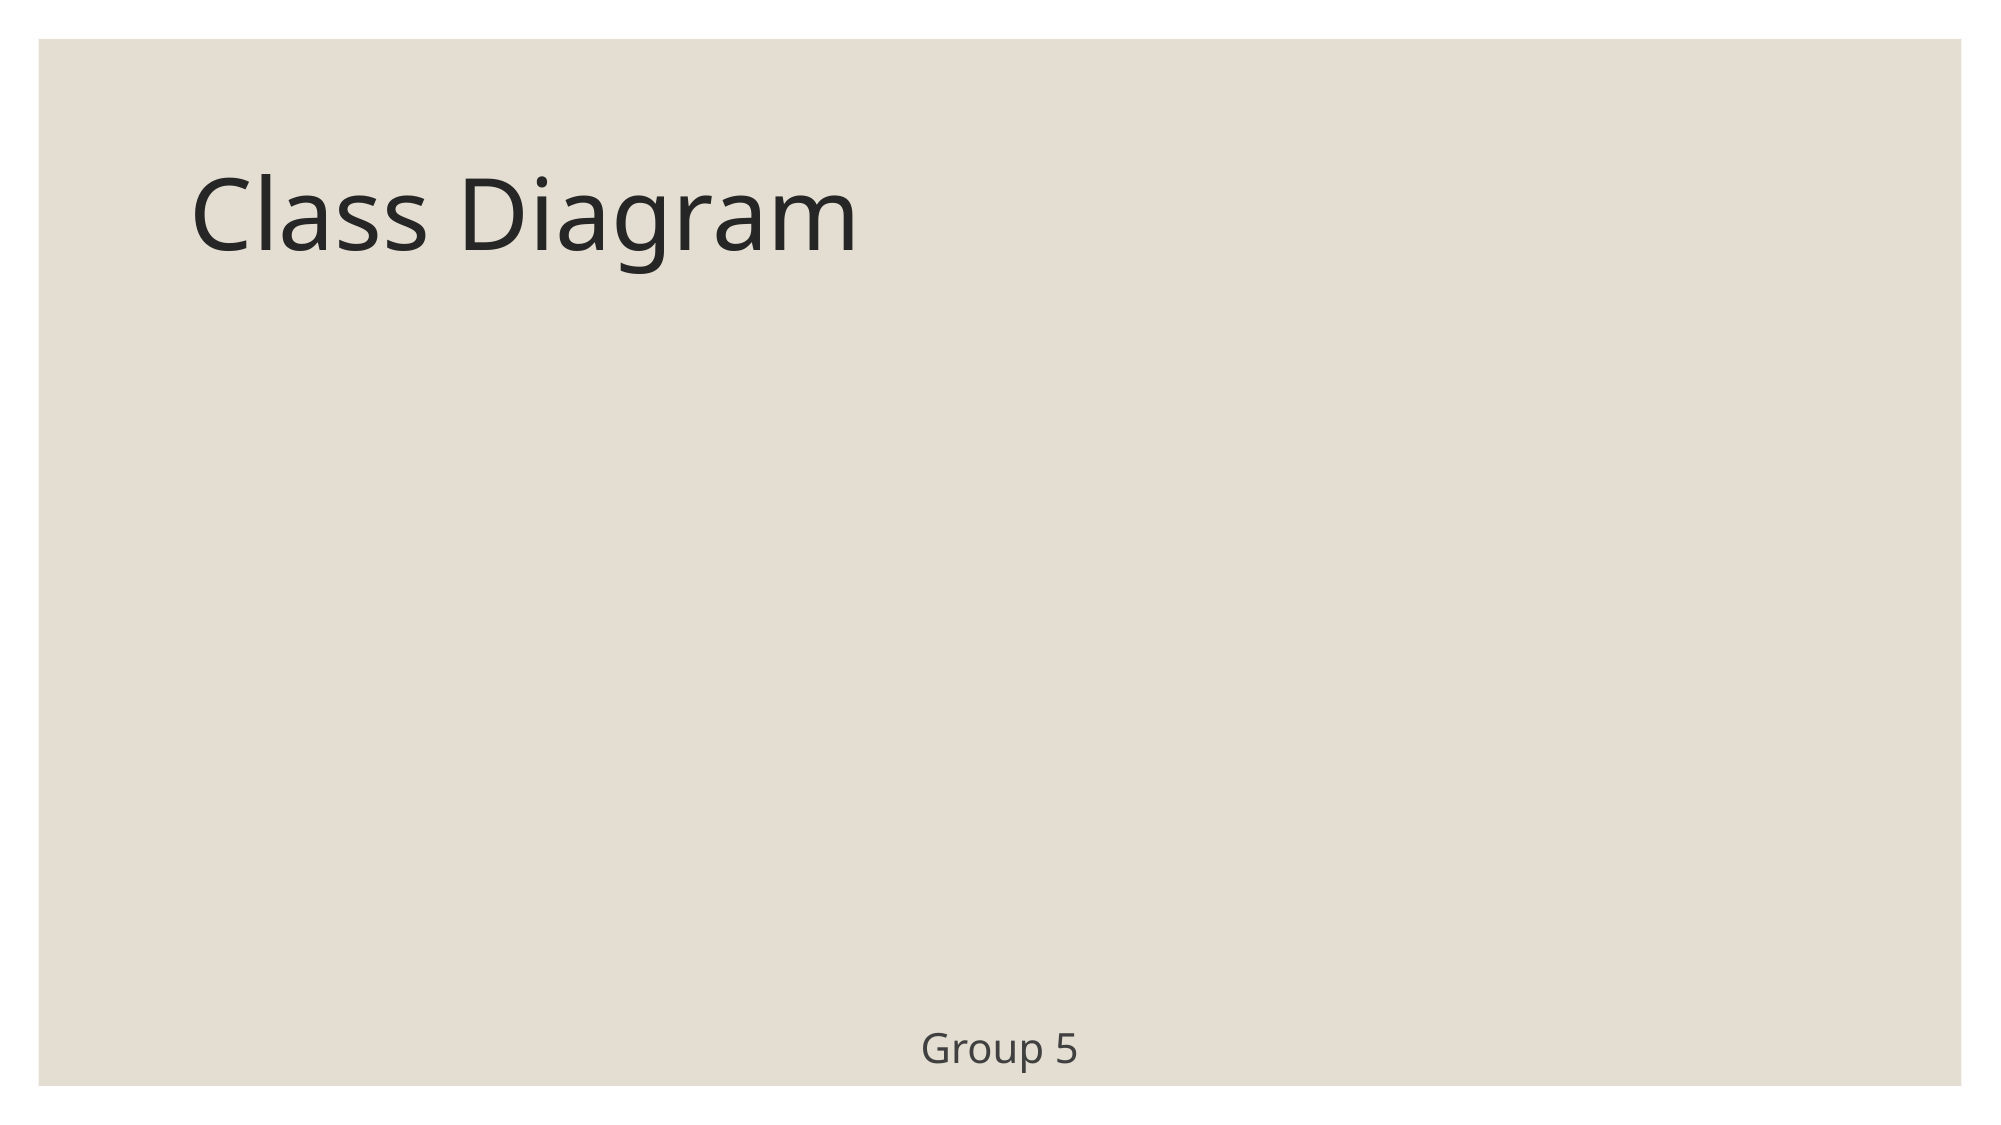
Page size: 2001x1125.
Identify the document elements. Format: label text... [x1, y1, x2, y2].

footer Group 5 [572, 1034, 1428, 1080]
title Class Diagram [174, 105, 1825, 331]
